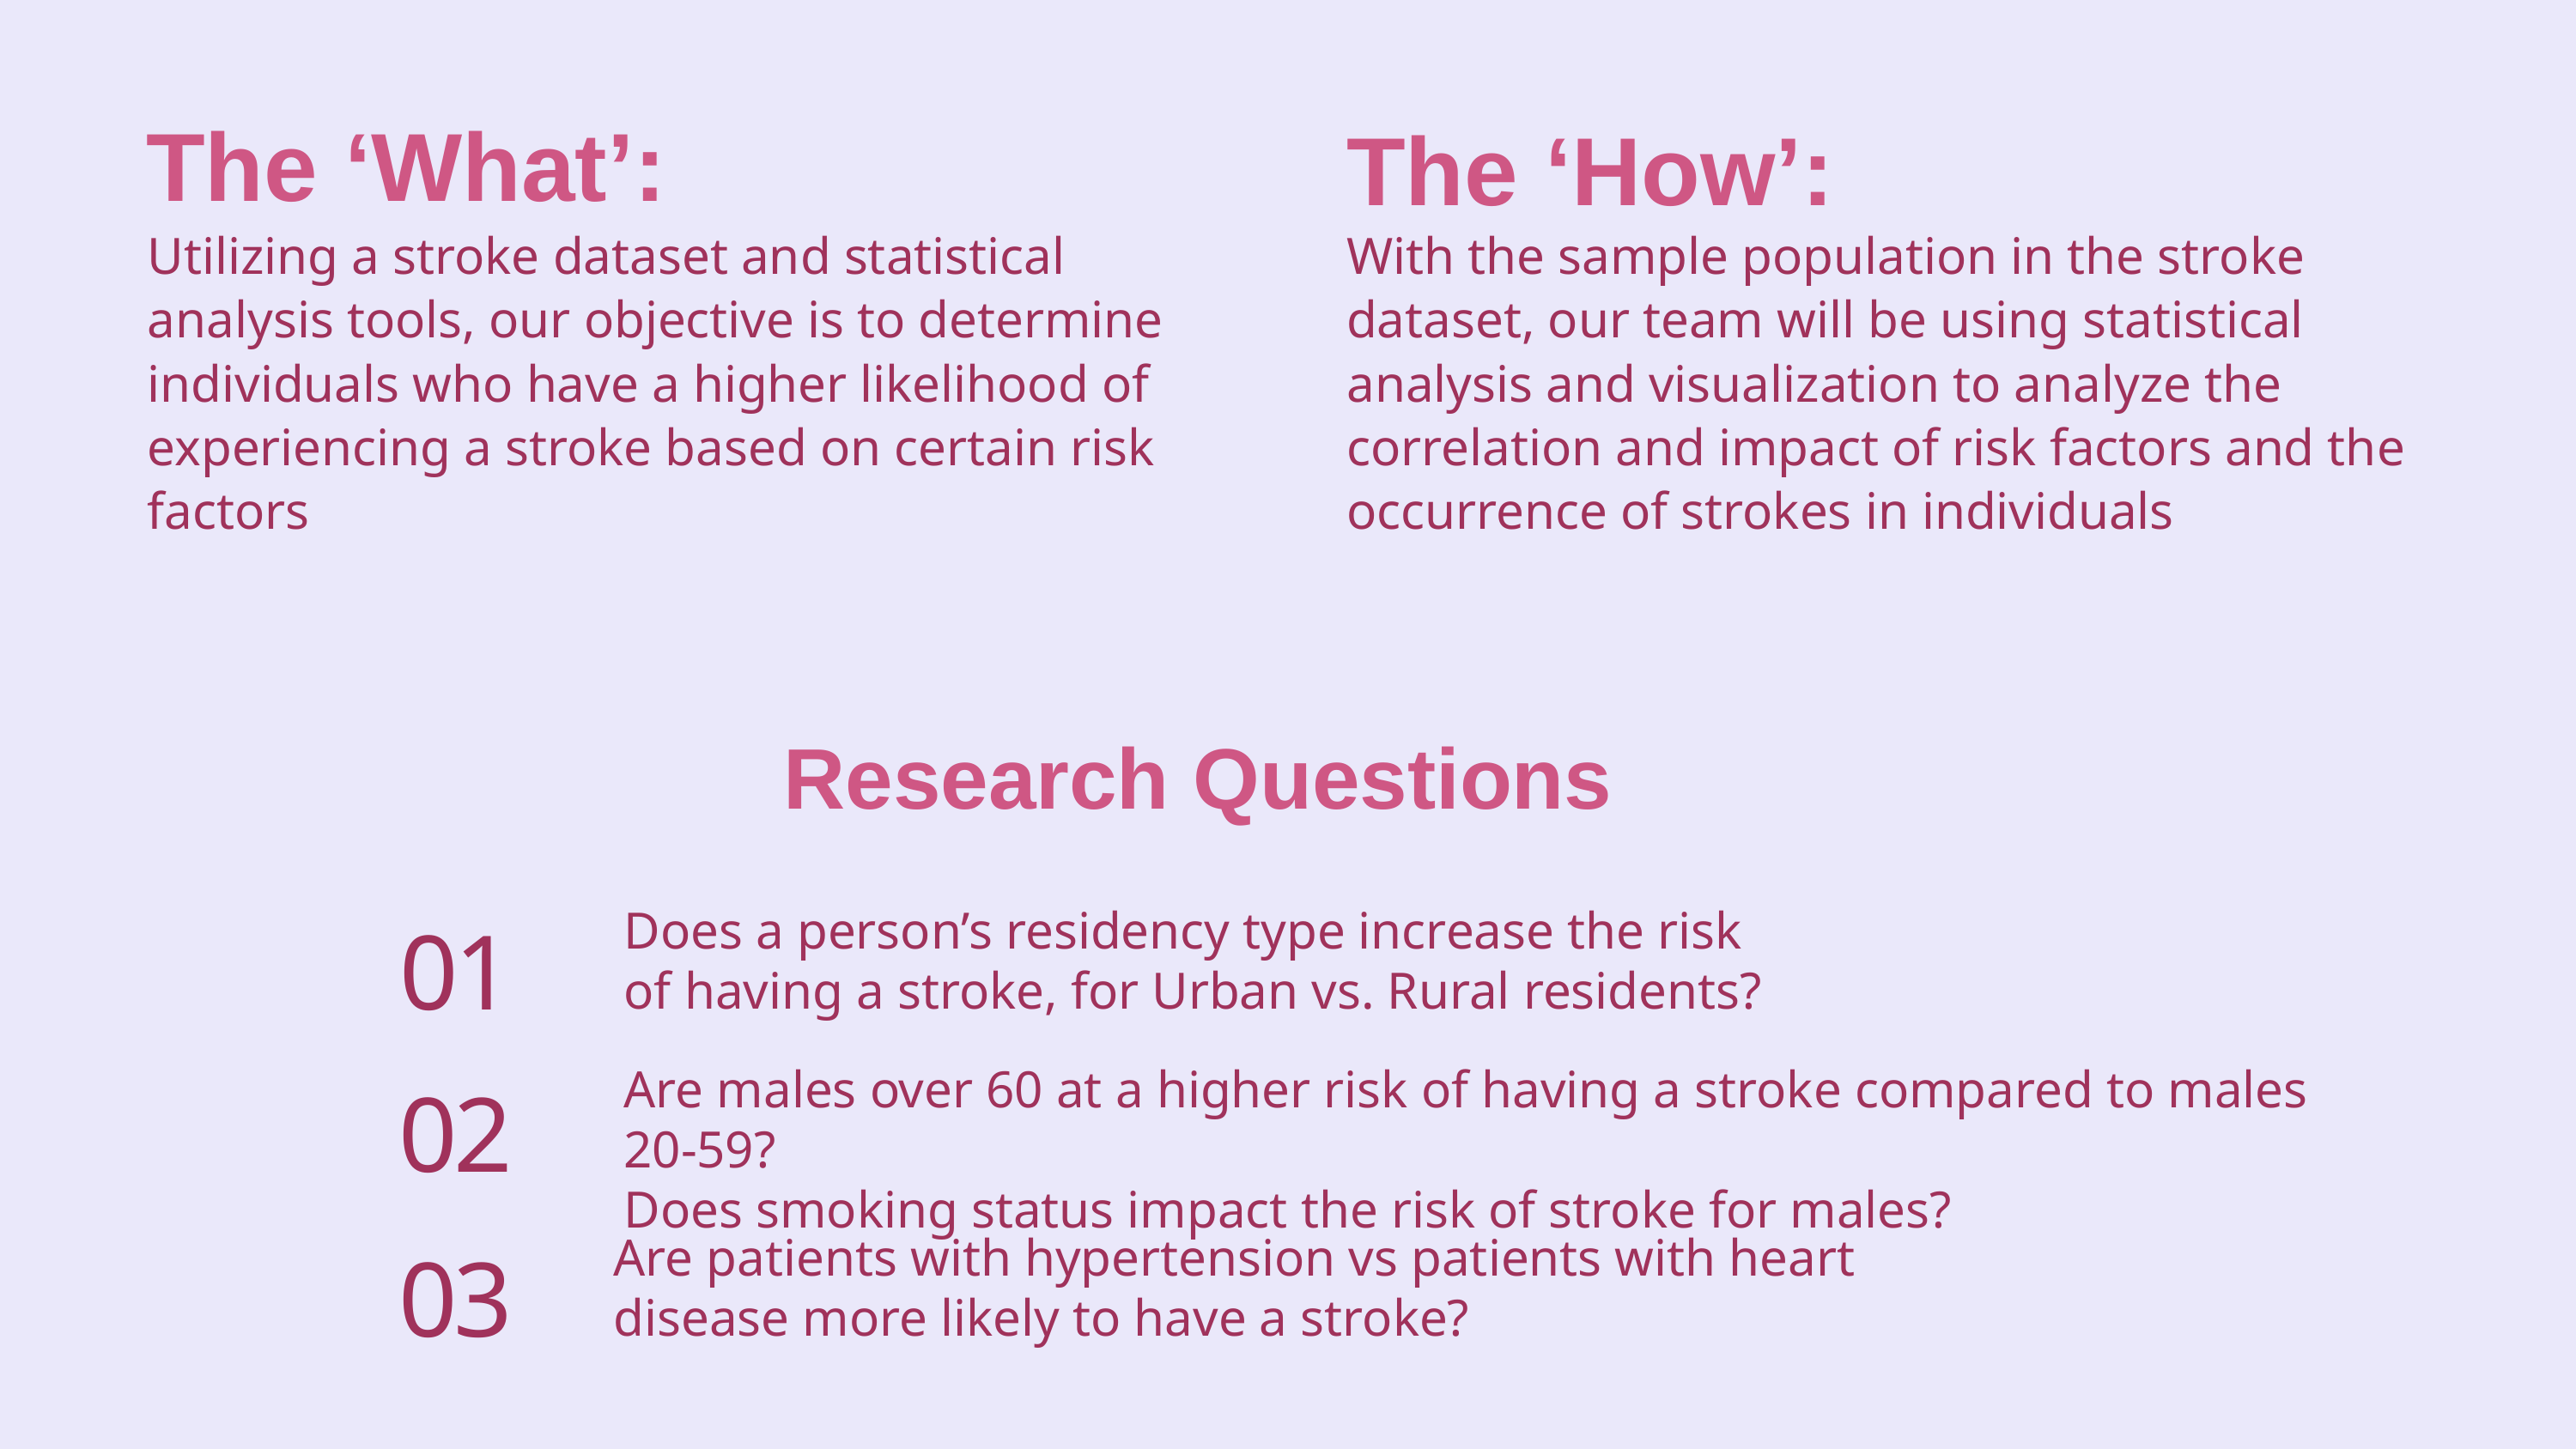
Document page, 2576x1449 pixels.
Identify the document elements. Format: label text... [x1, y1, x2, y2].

text_box Research Questions [783, 631, 1646, 827]
text_box Are patients with hypertension vs patients with heart disease more likely to have a stroke? [613, 1226, 1995, 1347]
text_box Utilizing a stroke dataset and statistical analysis tools, our objective is to determine individuals who have a higher likelihood of experiencing a stroke based on certain risk factors [147, 221, 1182, 540]
text_box The ‘How’: [1346, 29, 2020, 221]
text_box 02 [374, 1061, 537, 1193]
text_box 01 [375, 899, 538, 1031]
text_box Does a person’s residency type increase the risk of having a stroke, for Urban vs. Rural residents? [623, 899, 1780, 1020]
text_box With the sample population in the stroke dataset, our team will be using statistical analysis and visualization to analyze the correlation and impact of risk factors and the occurrence of strokes in individuals [1346, 221, 2430, 540]
text_box Are males over 60 at a higher risk of having a stroke compared to males 20-59? Does smoking status impact the risk of stroke for males? [623, 1058, 2394, 1239]
text_box The ‘What’: [146, 26, 1072, 221]
text_box 03 [374, 1226, 537, 1358]
